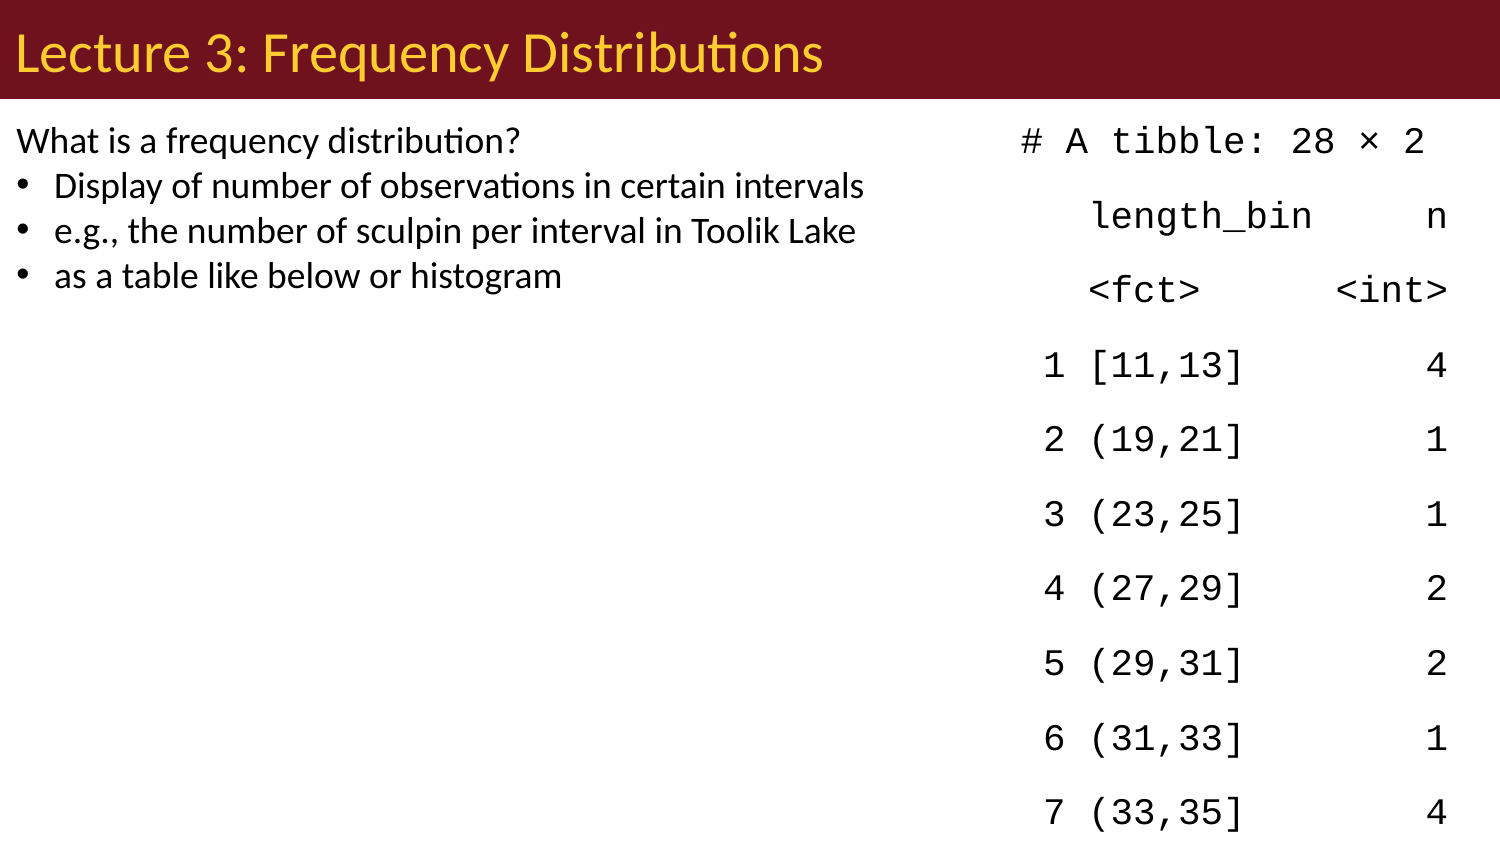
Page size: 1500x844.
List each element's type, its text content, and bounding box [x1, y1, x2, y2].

list What is a frequency distribution? Display of number of observations in certain intervals e.g., the number of sculpin per interval in Toolik Lake as a table like below or histogram [1, 108, 988, 844]
list # A tibble: 28 × 2 length_bin n <fct> <int> 1 [11,13] 4 2 (19,21] 1 3 (23,25] 1 4 (27,29] 2 5 (29,31] 2 6 (31,33] 1 7 (33,35] 4 8 (35,37] 3 9 (37,39] 7 10 (39,41] 9 # ℹ 18 more rows [1005, 108, 1464, 844]
title Lecture 3: Frequency Distributions [0, 0, 1500, 99]
